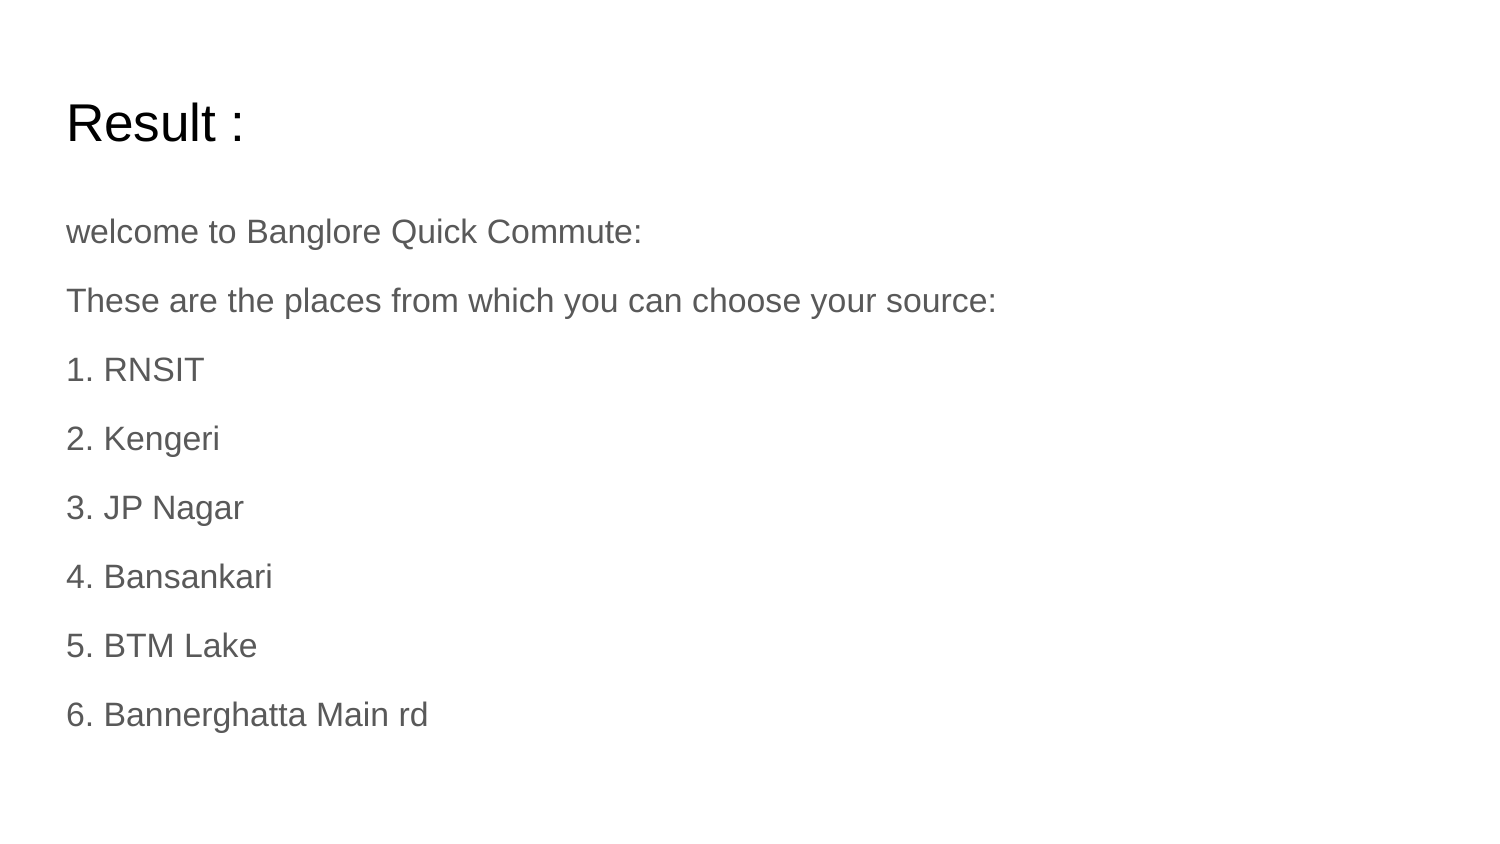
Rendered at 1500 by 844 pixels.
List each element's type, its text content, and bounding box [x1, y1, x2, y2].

list welcome to Banglore Quick Commute: These are the places from which you can choose your source: 1. RNSIT 2. Kengeri 3. JP Nagar 4. Bansankari 5. BTM Lake 6. Bannerghatta Main rd [51, 189, 1449, 750]
title Result : [51, 72, 1449, 167]
